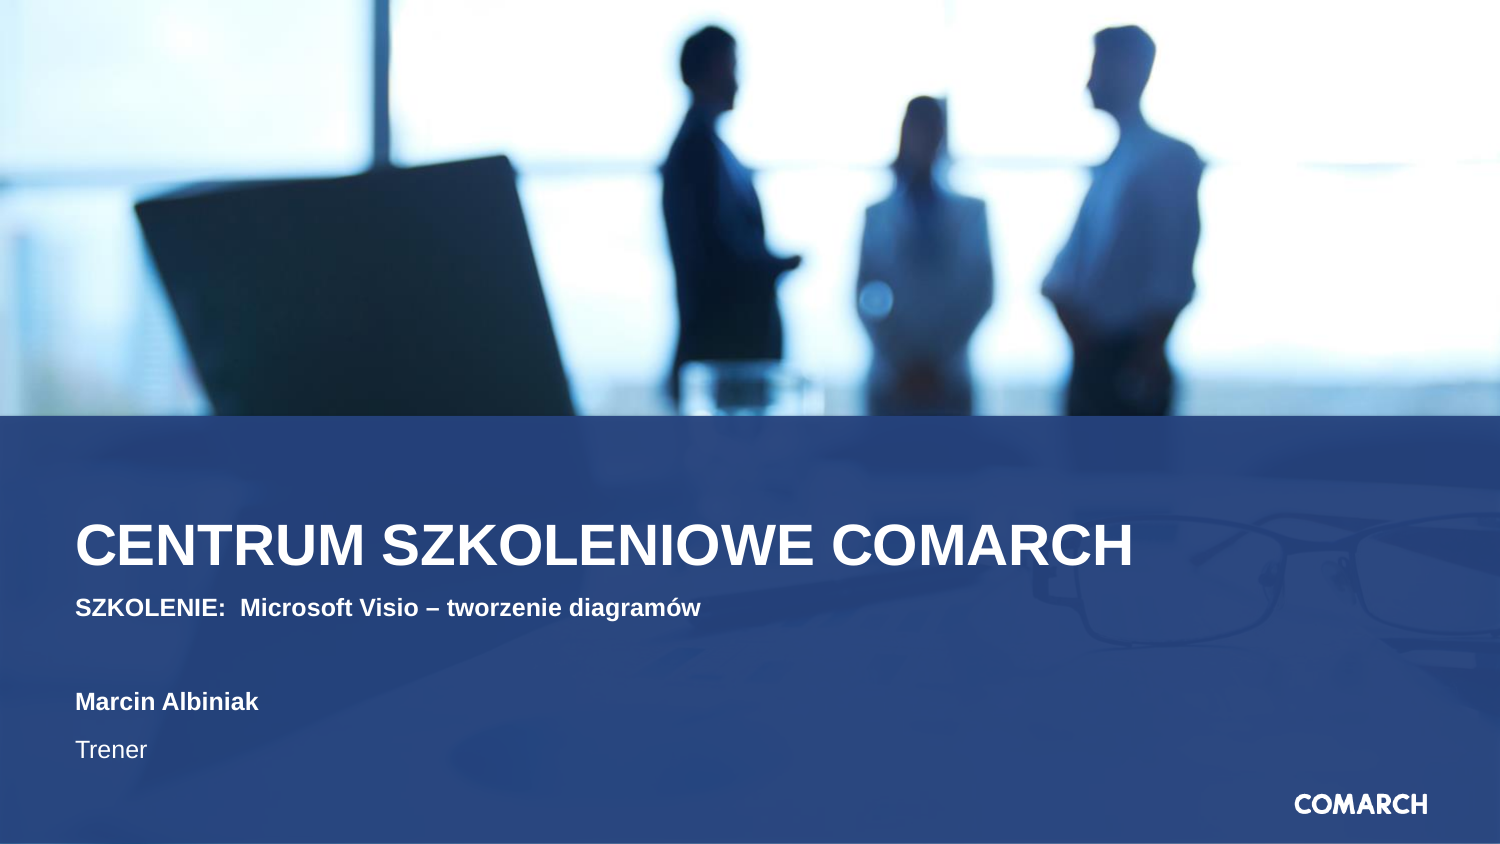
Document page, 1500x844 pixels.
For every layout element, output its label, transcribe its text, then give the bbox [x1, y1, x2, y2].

subtitle SZKOLENIE: Microsoft Visio – tworzenie diagramów [75, 584, 1425, 675]
list Trener [75, 722, 732, 769]
picture [1294, 793, 1427, 814]
picture [0, 0, 1500, 415]
list Marcin Albiniak [75, 677, 732, 722]
title CENTRUM SZKOLENIOWE COMARCH [75, 415, 1425, 584]
